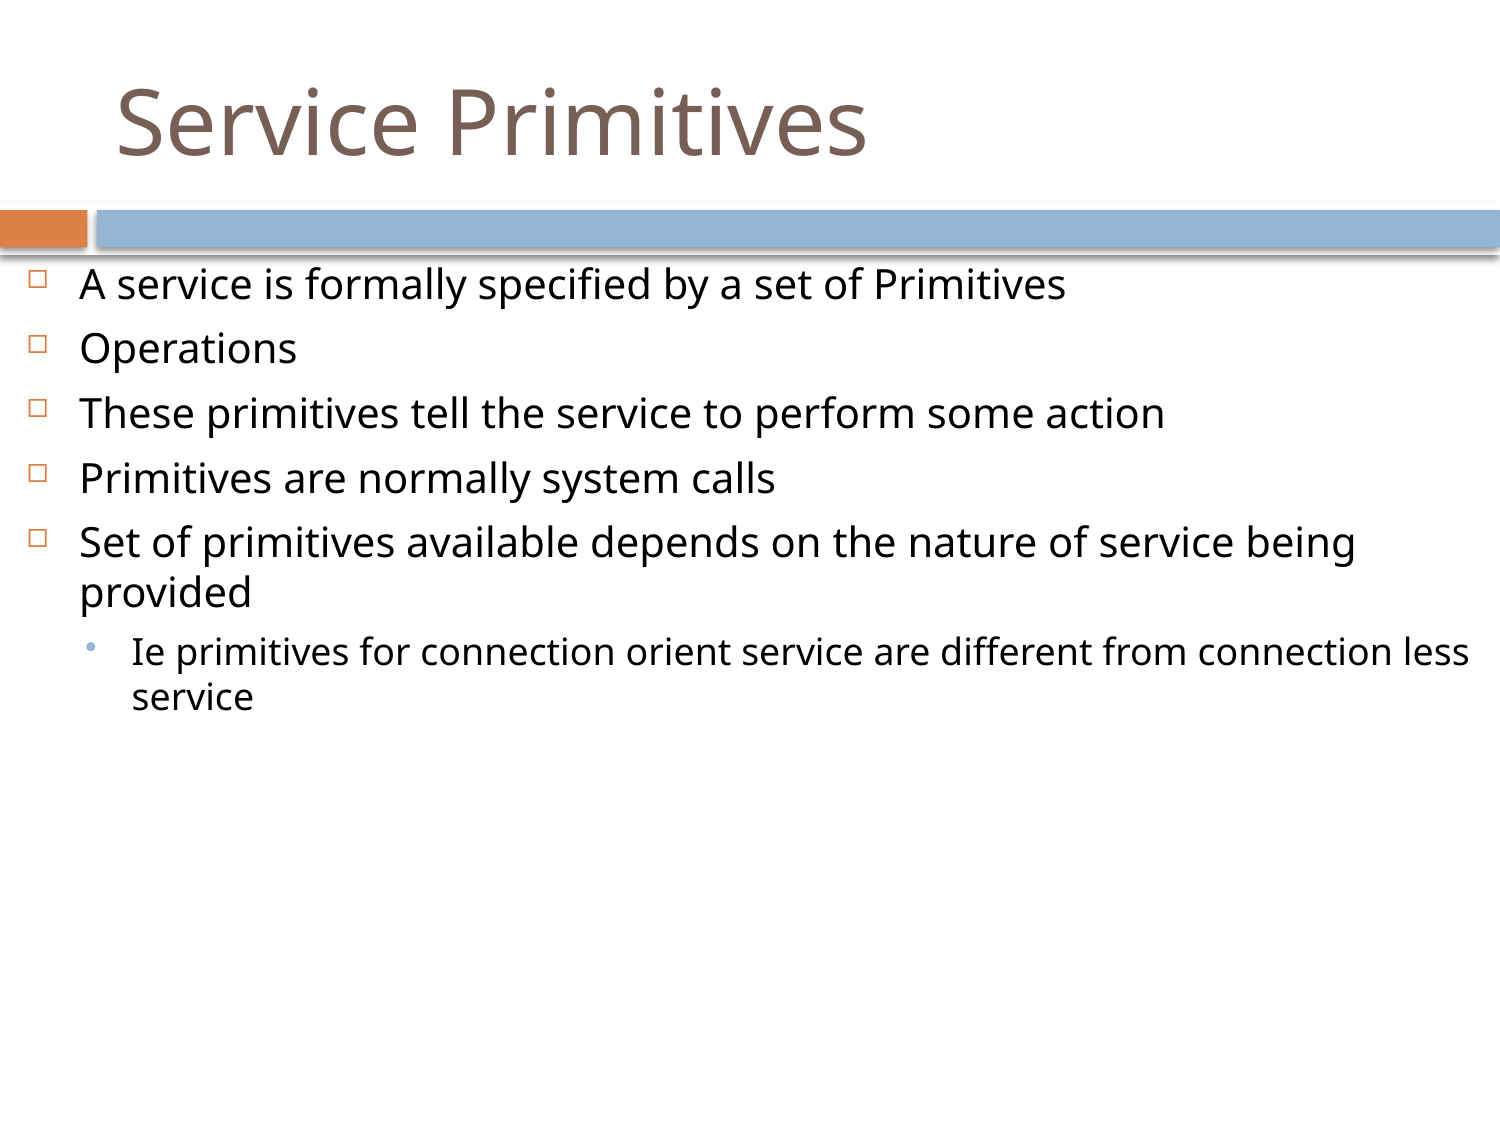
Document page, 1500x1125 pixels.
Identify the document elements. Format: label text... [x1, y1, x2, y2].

title Service Primitives [100, 37, 1438, 200]
list A service is formally specified by a set of Primitives Operations These primitives tell the service to perform some action Primitives are normally system calls Set of primitives available depends on the nature of service being provided Ie primitives for connection orient service are different from connection less service [11, 249, 1488, 1113]
